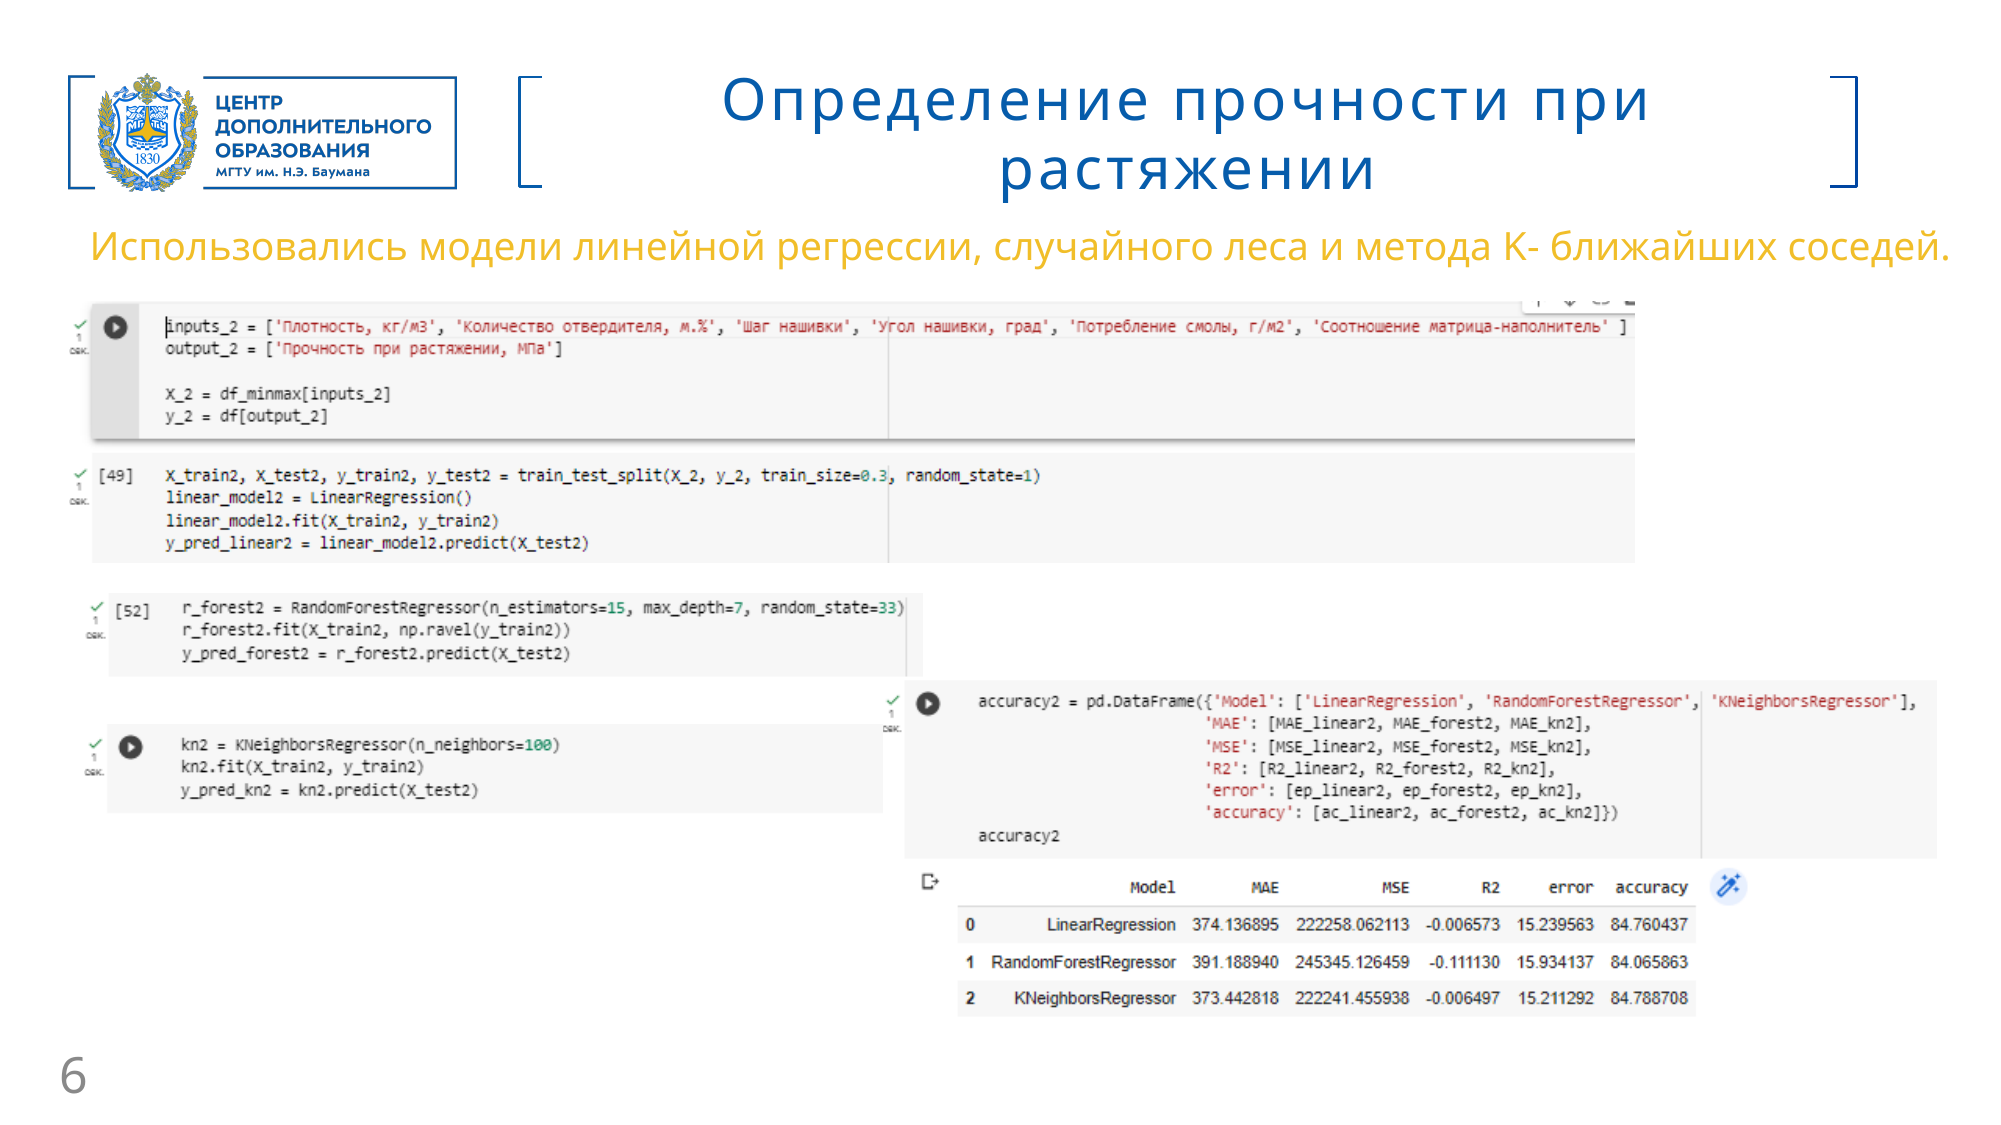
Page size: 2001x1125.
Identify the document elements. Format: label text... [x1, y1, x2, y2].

picture [84, 593, 1937, 1046]
picture [68, 301, 1635, 563]
text_box Использовались модели линейной регрессии, случайного леса и метода K- ближайших соседей. [36, 218, 1967, 318]
slide_number 6 [44, 1055, 139, 1101]
picture [68, 73, 457, 192]
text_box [519, 76, 1857, 187]
